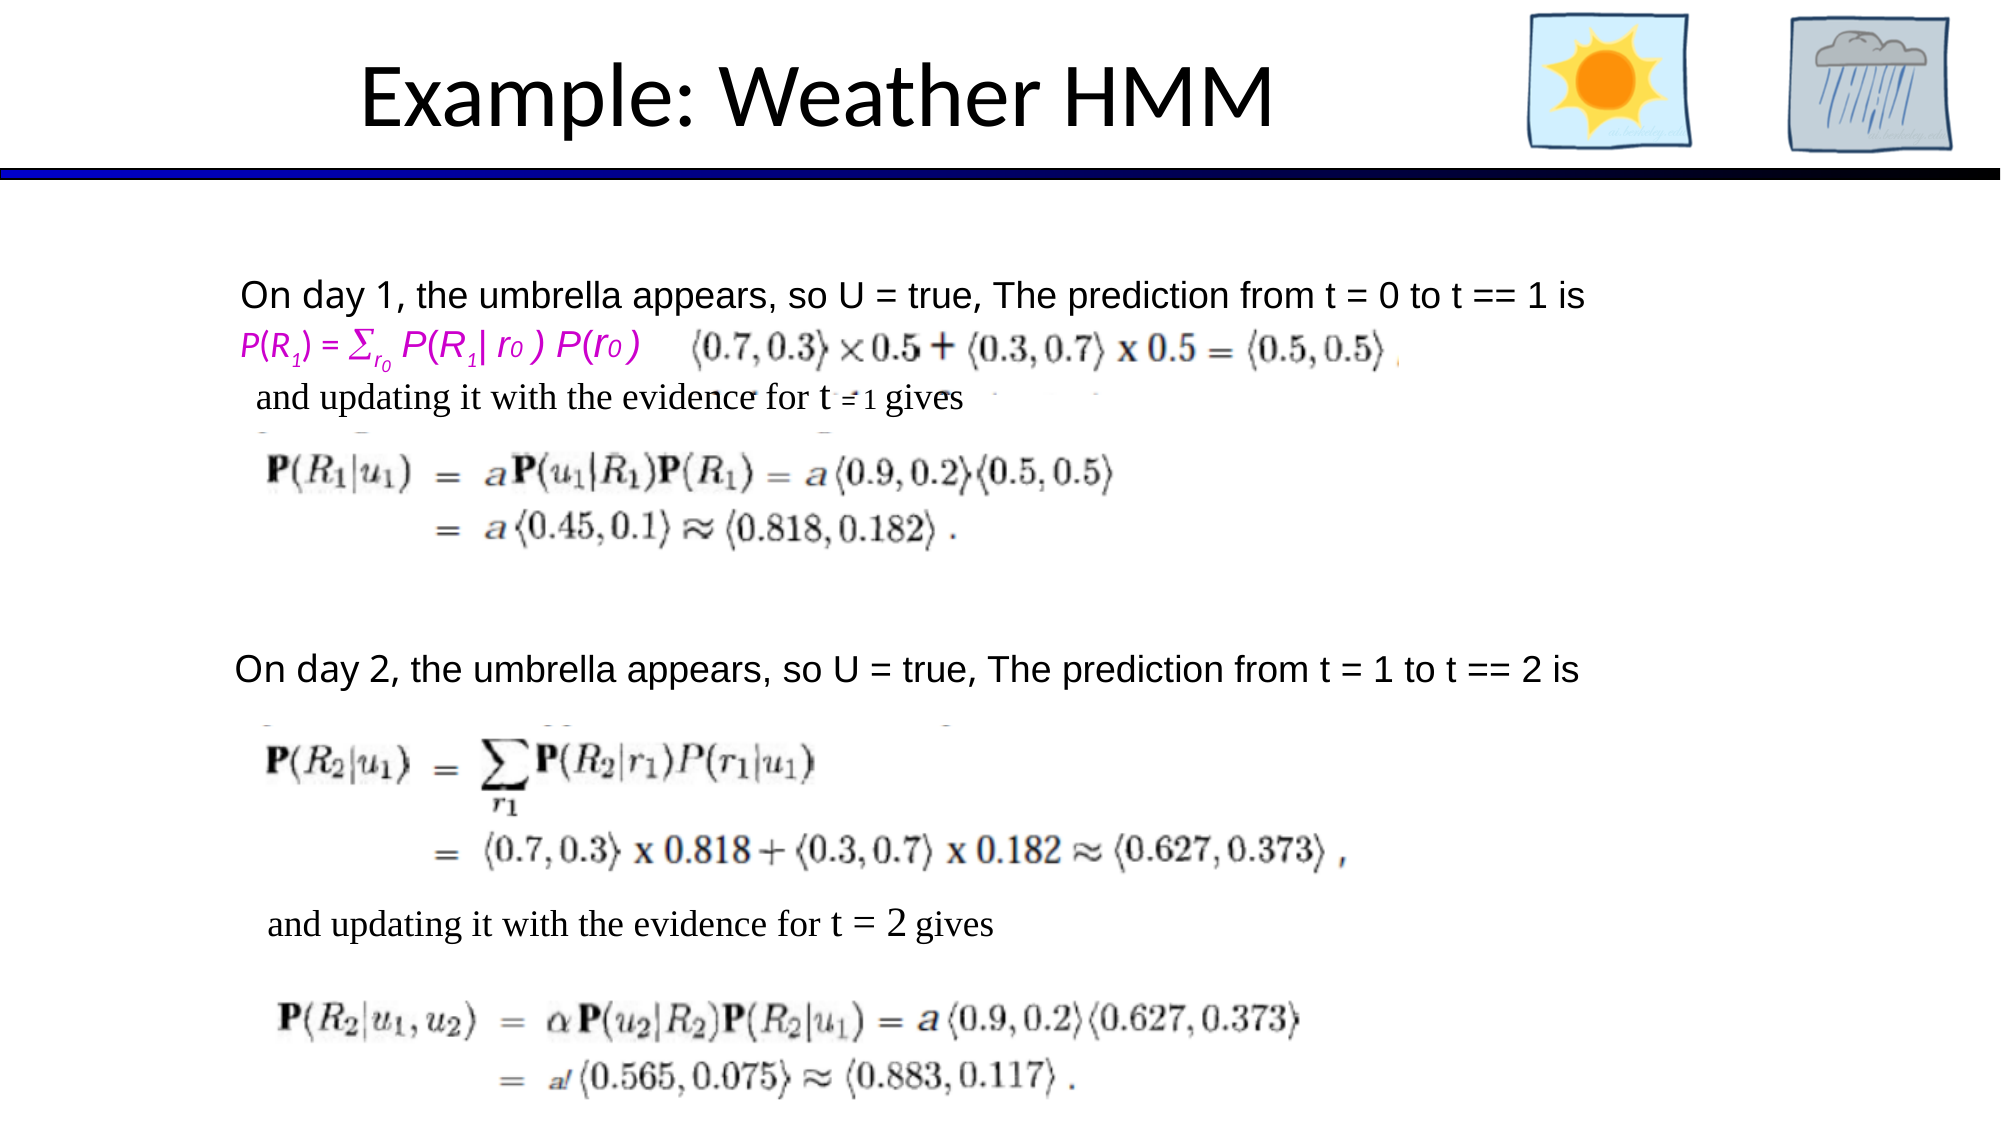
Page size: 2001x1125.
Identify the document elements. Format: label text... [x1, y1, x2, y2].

picture [1526, 10, 1957, 157]
text_box On day 2, the umbrella appears, so U = true, The prediction from t = 1 to t == 2 is [219, 637, 1700, 743]
picture [239, 989, 1317, 1113]
text_box and updating it with the evidence for t = 1 gives [241, 360, 980, 425]
picture [238, 725, 1353, 909]
text_box On day 1, the umbrella appears, so U = true, The prediction from t = 0 to t == 1 is P(R1) = r0 P(R1| r0 ) P(r0 ) [224, 263, 1738, 392]
text_box and updating it with the evidence for t = 2 gives [252, 916, 1010, 953]
title Example: Weather HMM [0, 0, 1638, 184]
picture [239, 432, 1141, 555]
picture [687, 319, 1399, 395]
